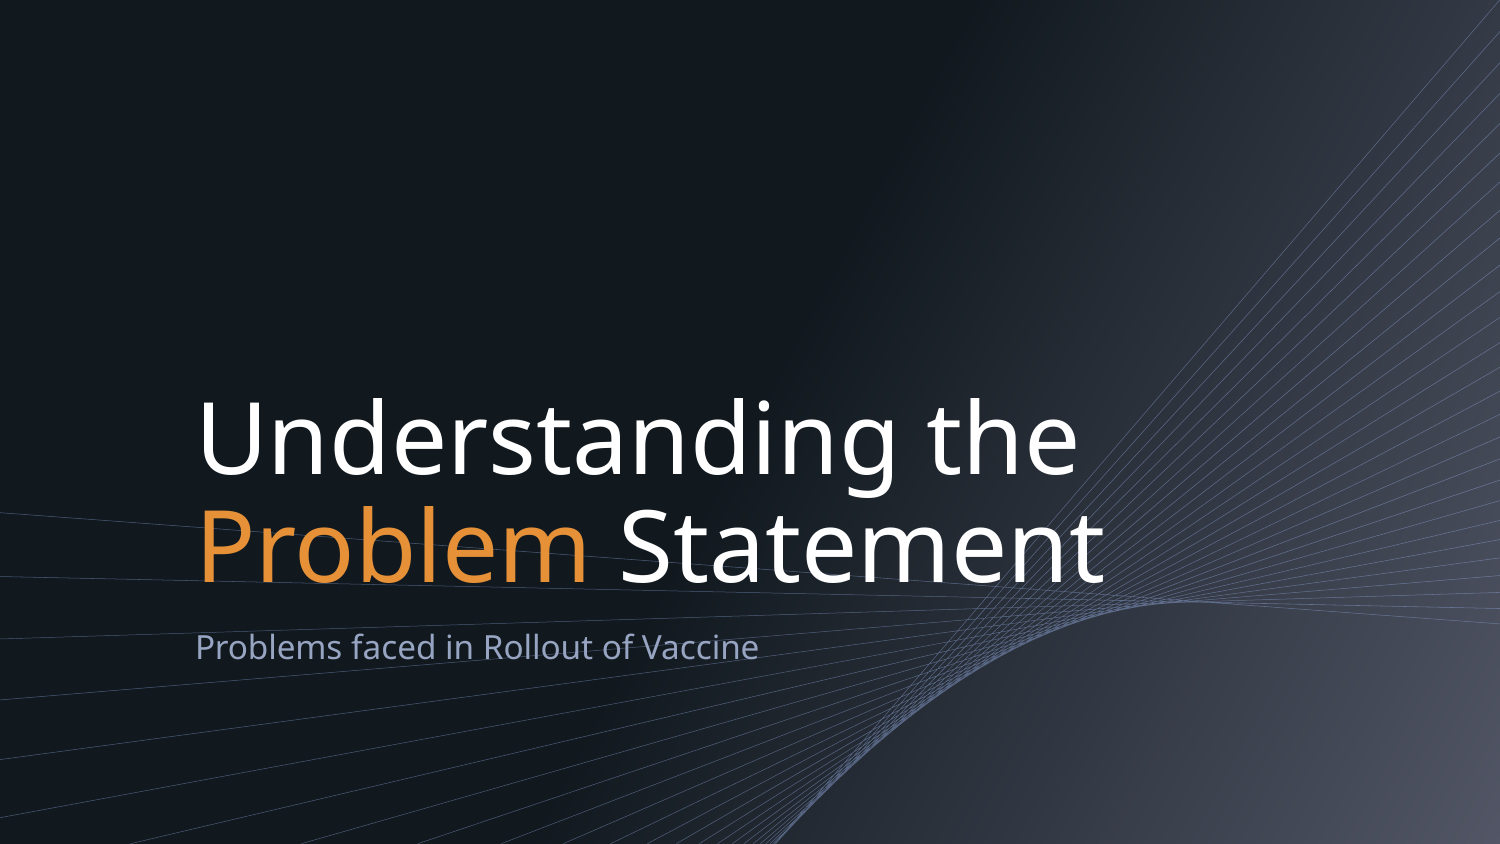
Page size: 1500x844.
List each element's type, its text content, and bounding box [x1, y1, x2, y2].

title Understanding the Problem Statement [195, 390, 1305, 605]
subtitle Problems faced in Rollout of Vaccine [195, 620, 1305, 667]
